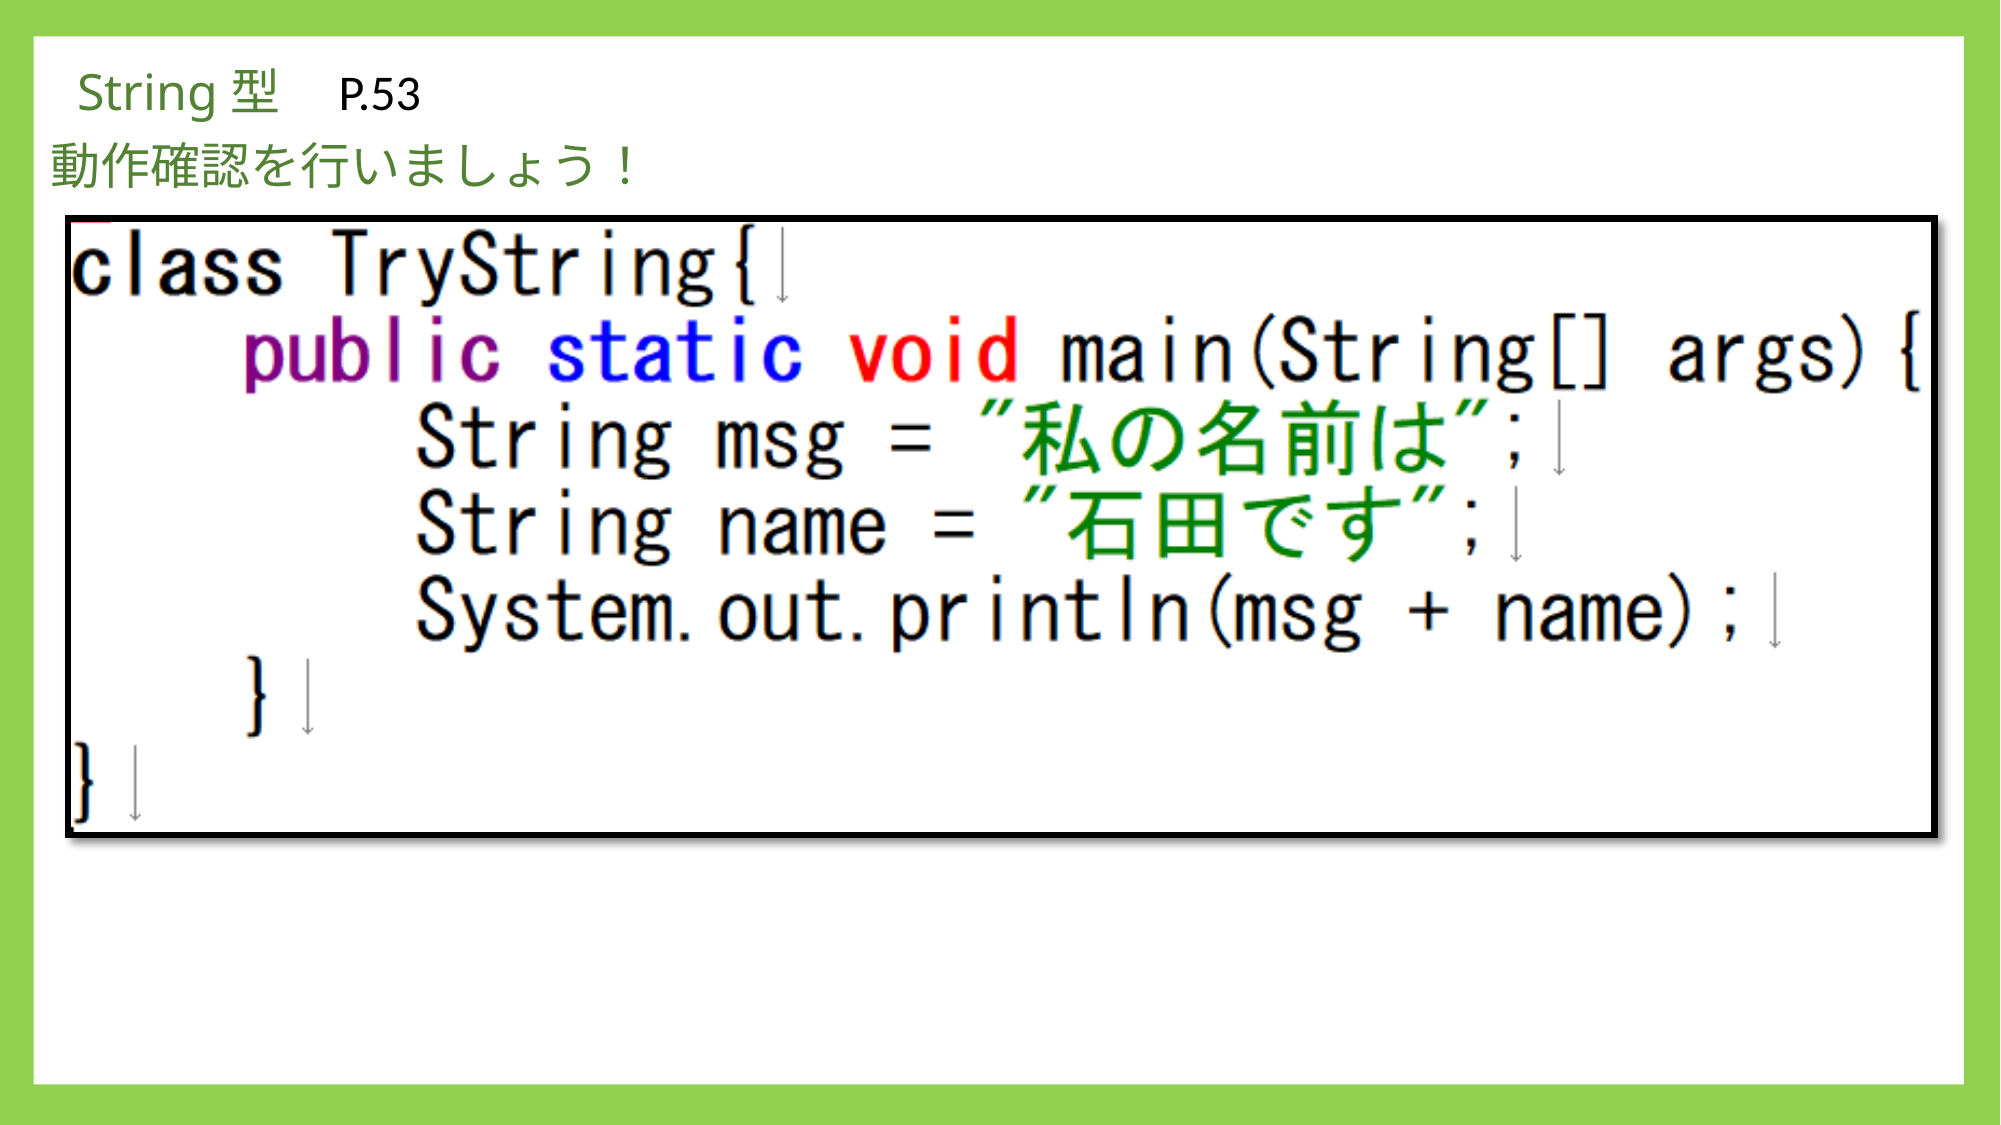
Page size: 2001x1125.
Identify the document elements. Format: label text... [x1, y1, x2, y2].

text_box String型 [62, 53, 296, 129]
text_box 動作確認を行いましょう！ [36, 127, 666, 202]
picture [70, 221, 1932, 832]
text_box P.53 [323, 52, 437, 128]
